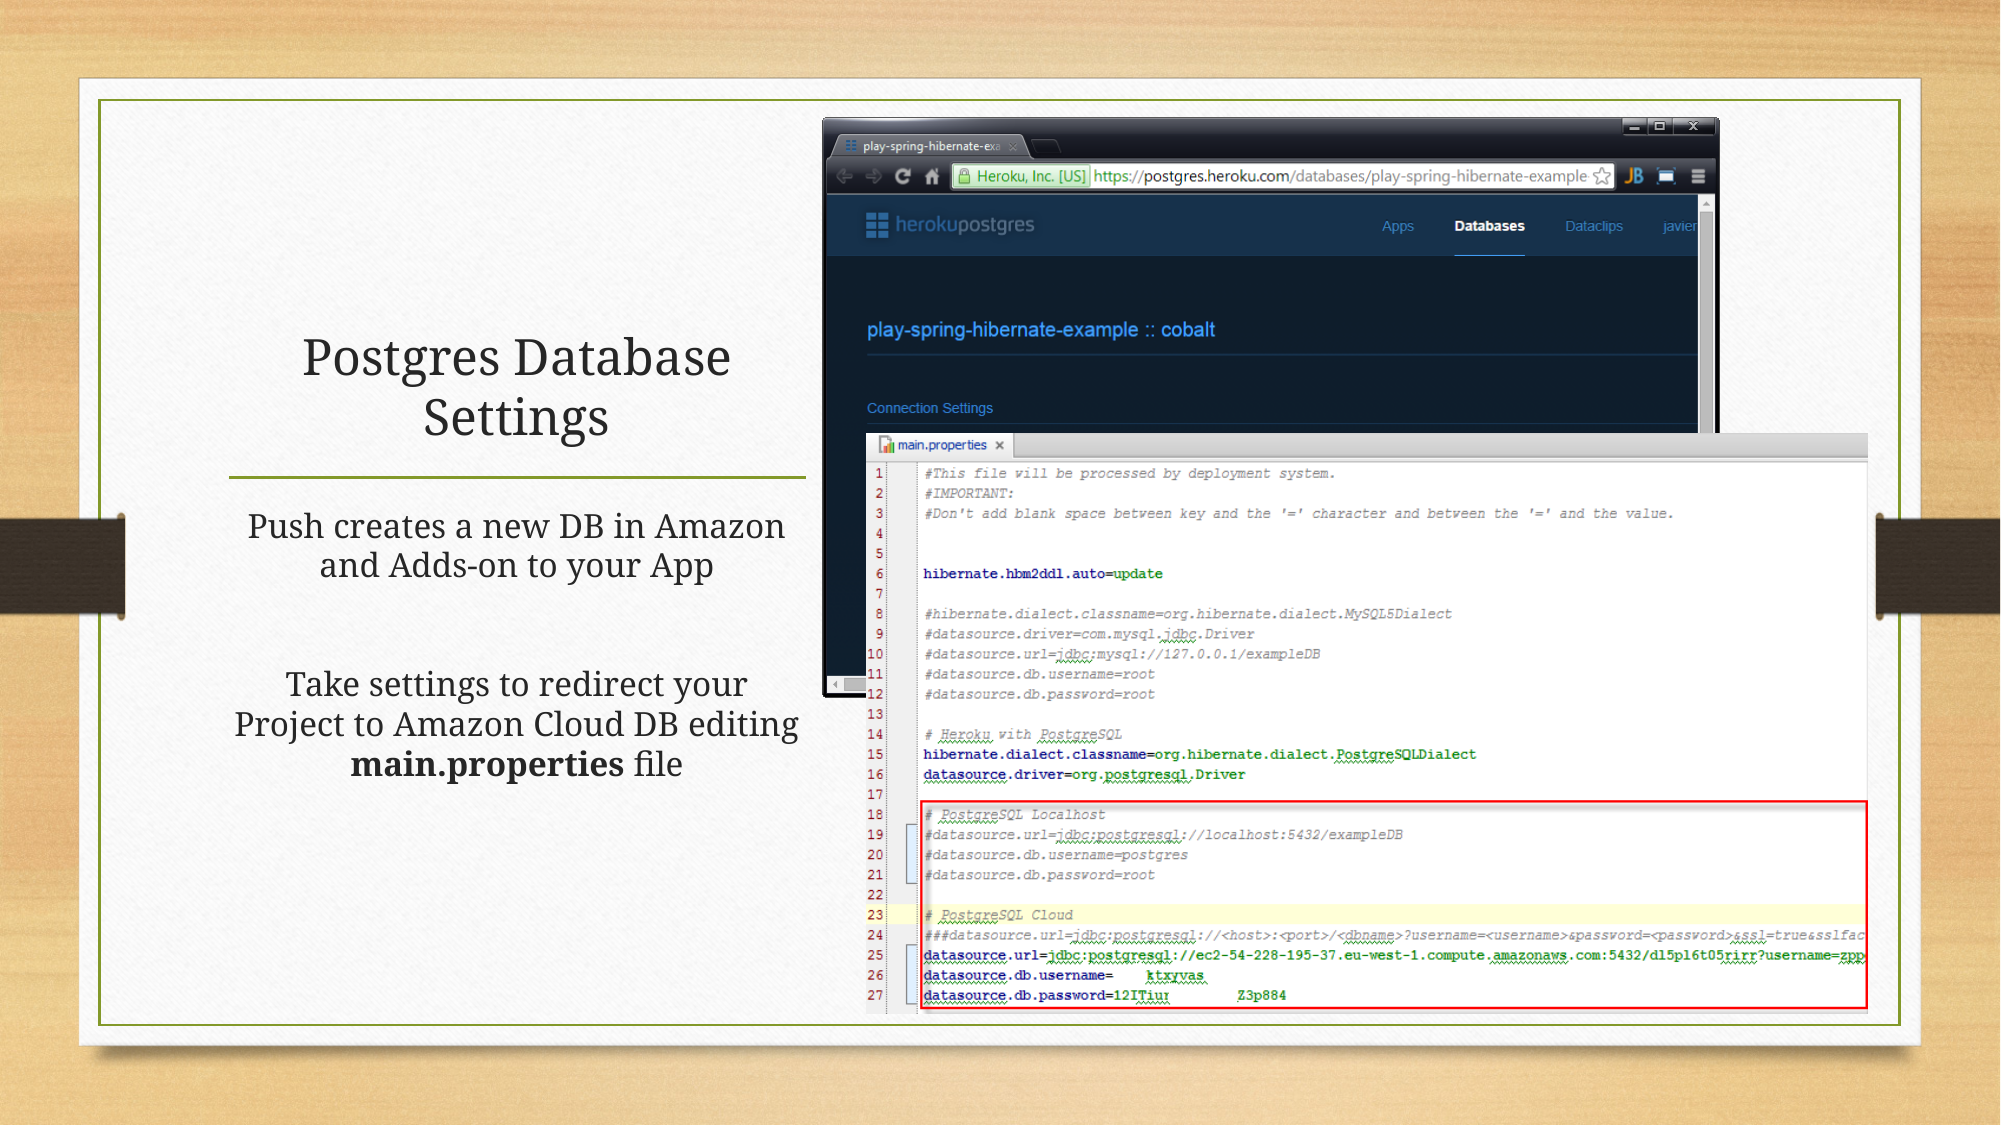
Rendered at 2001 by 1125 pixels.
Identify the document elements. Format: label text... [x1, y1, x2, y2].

title Postgres Database Settings [212, 227, 821, 453]
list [821, 117, 1720, 698]
picture [0, 0, 2001, 1125]
list Push creates a new DB in Amazon and Adds-on to your App Take settings to redirect your Project to Amazon Cloud DB editing main.properties file [212, 497, 823, 898]
